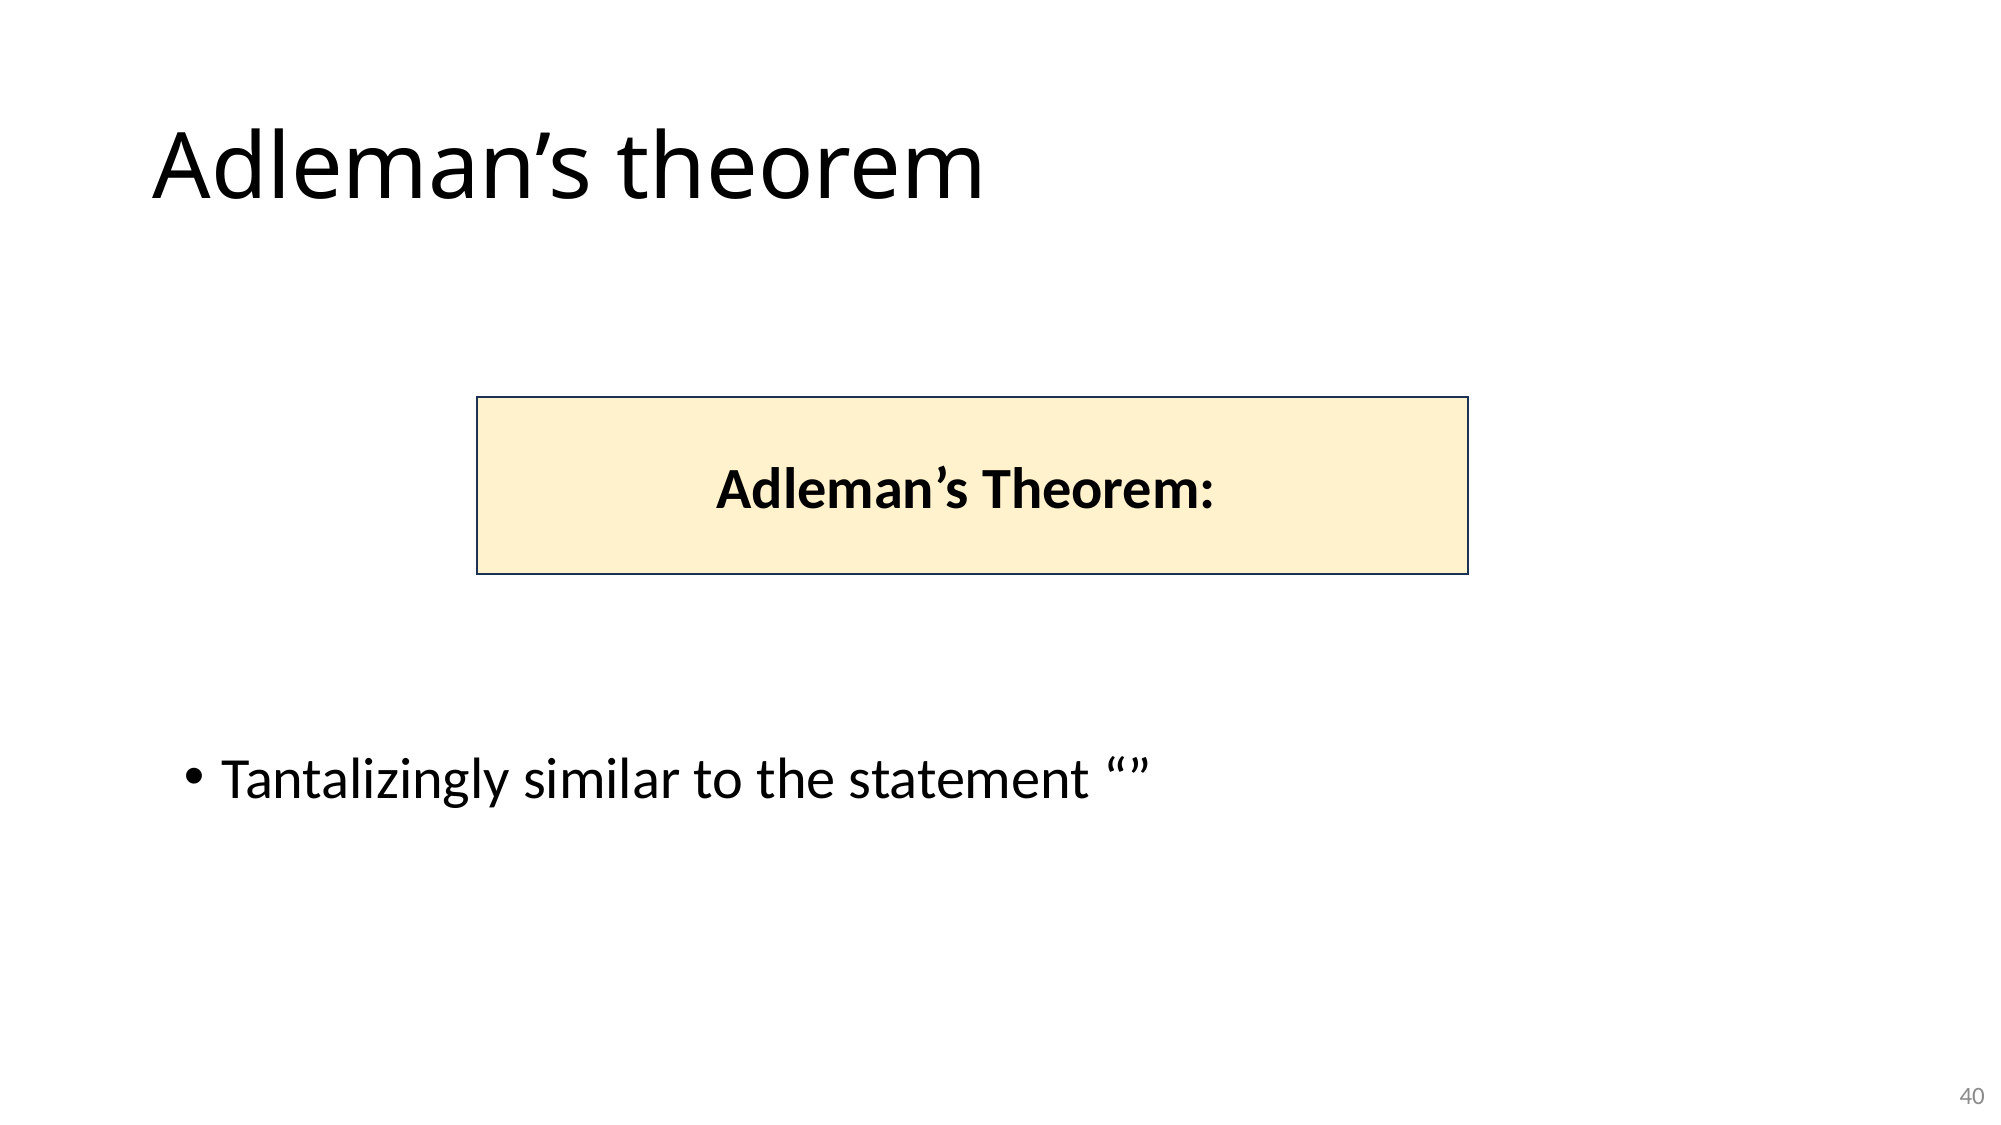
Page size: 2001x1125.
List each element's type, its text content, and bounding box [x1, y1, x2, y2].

slide_number 40 [1550, 1064, 2000, 1125]
title Adleman’s theorem [137, 59, 1863, 278]
